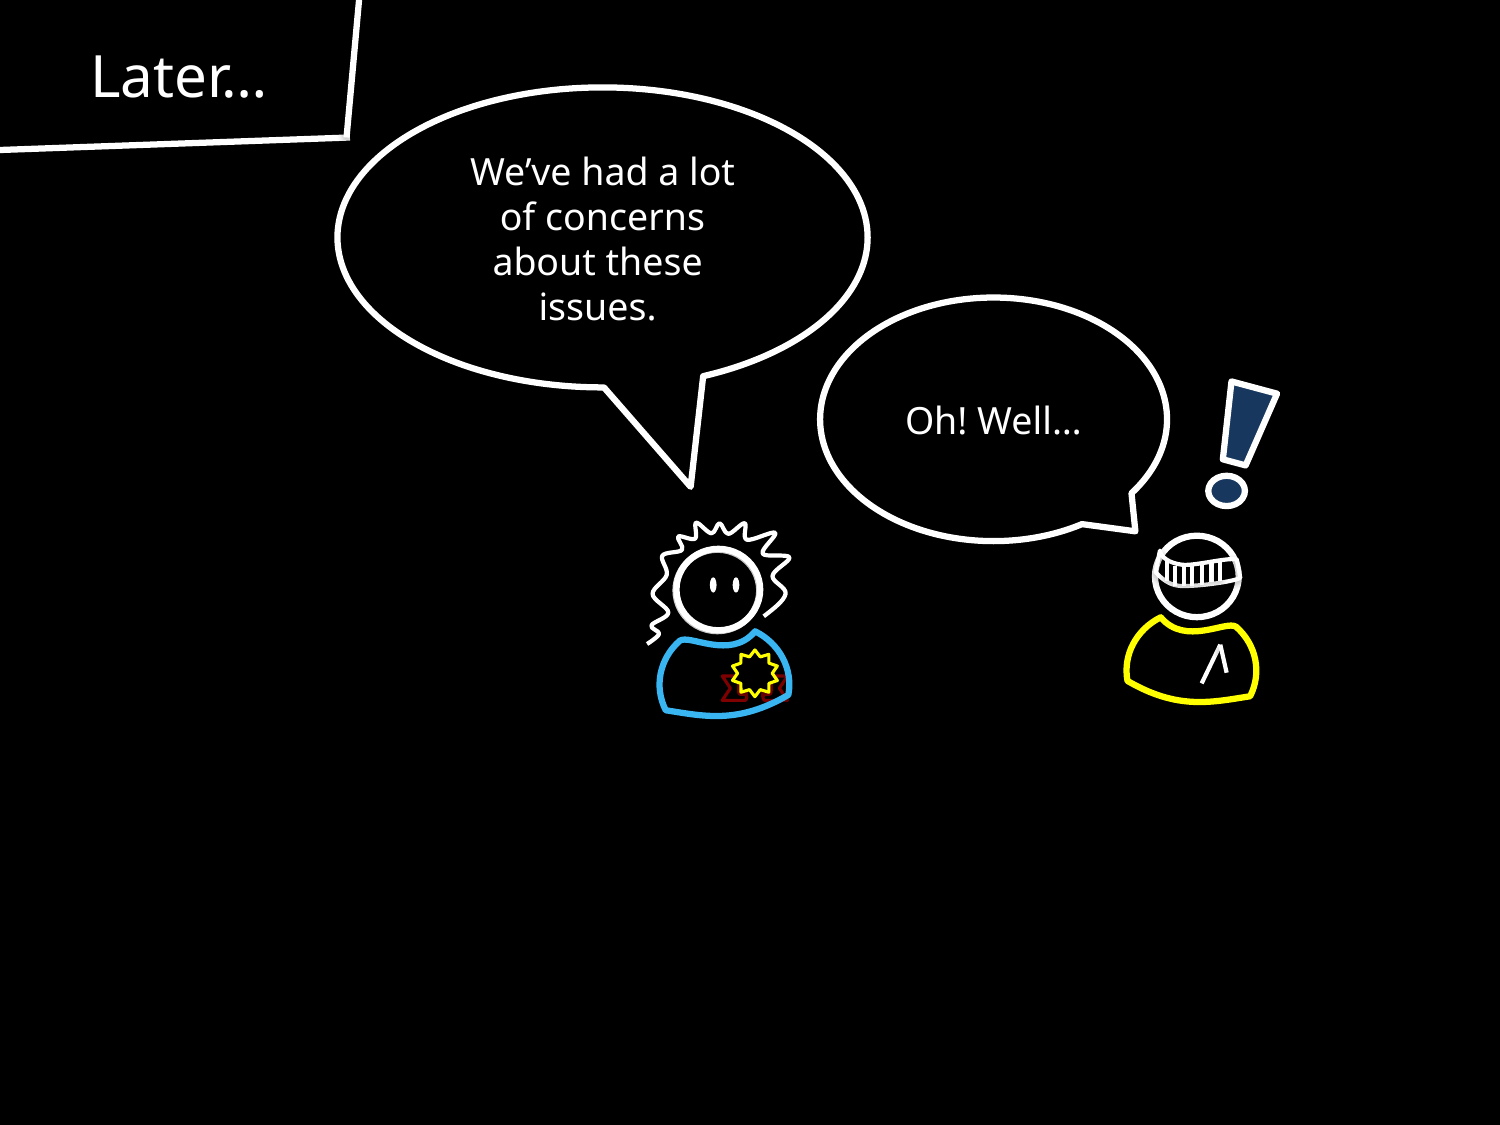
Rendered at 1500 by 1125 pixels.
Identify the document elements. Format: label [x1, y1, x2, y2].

text_box [1126, 535, 1257, 703]
text_box [646, 522, 790, 717]
text_box [0, 0, 1500, 776]
text_box [346, 0, 360, 138]
text_box [0, 137, 351, 151]
